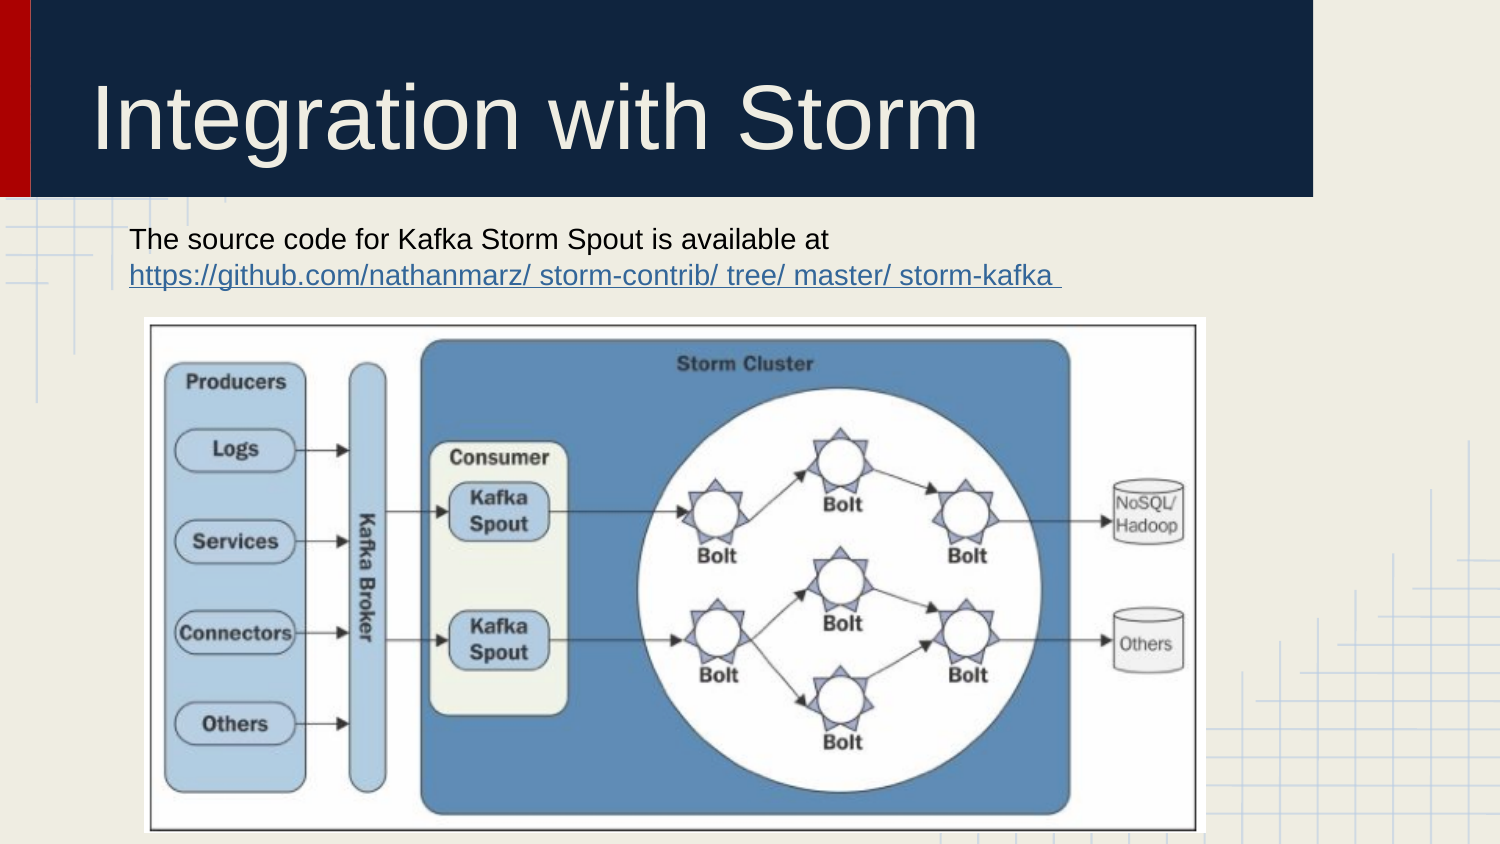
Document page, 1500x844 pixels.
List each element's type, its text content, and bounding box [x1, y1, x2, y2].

text_box The source code for Kafka Storm Spout is available at https://github.com/nathanmarz/ storm-contrib/ tree/ master/ storm-kafka [114, 205, 1220, 295]
picture [144, 316, 1206, 834]
title Integration with Storm [75, 16, 1276, 183]
